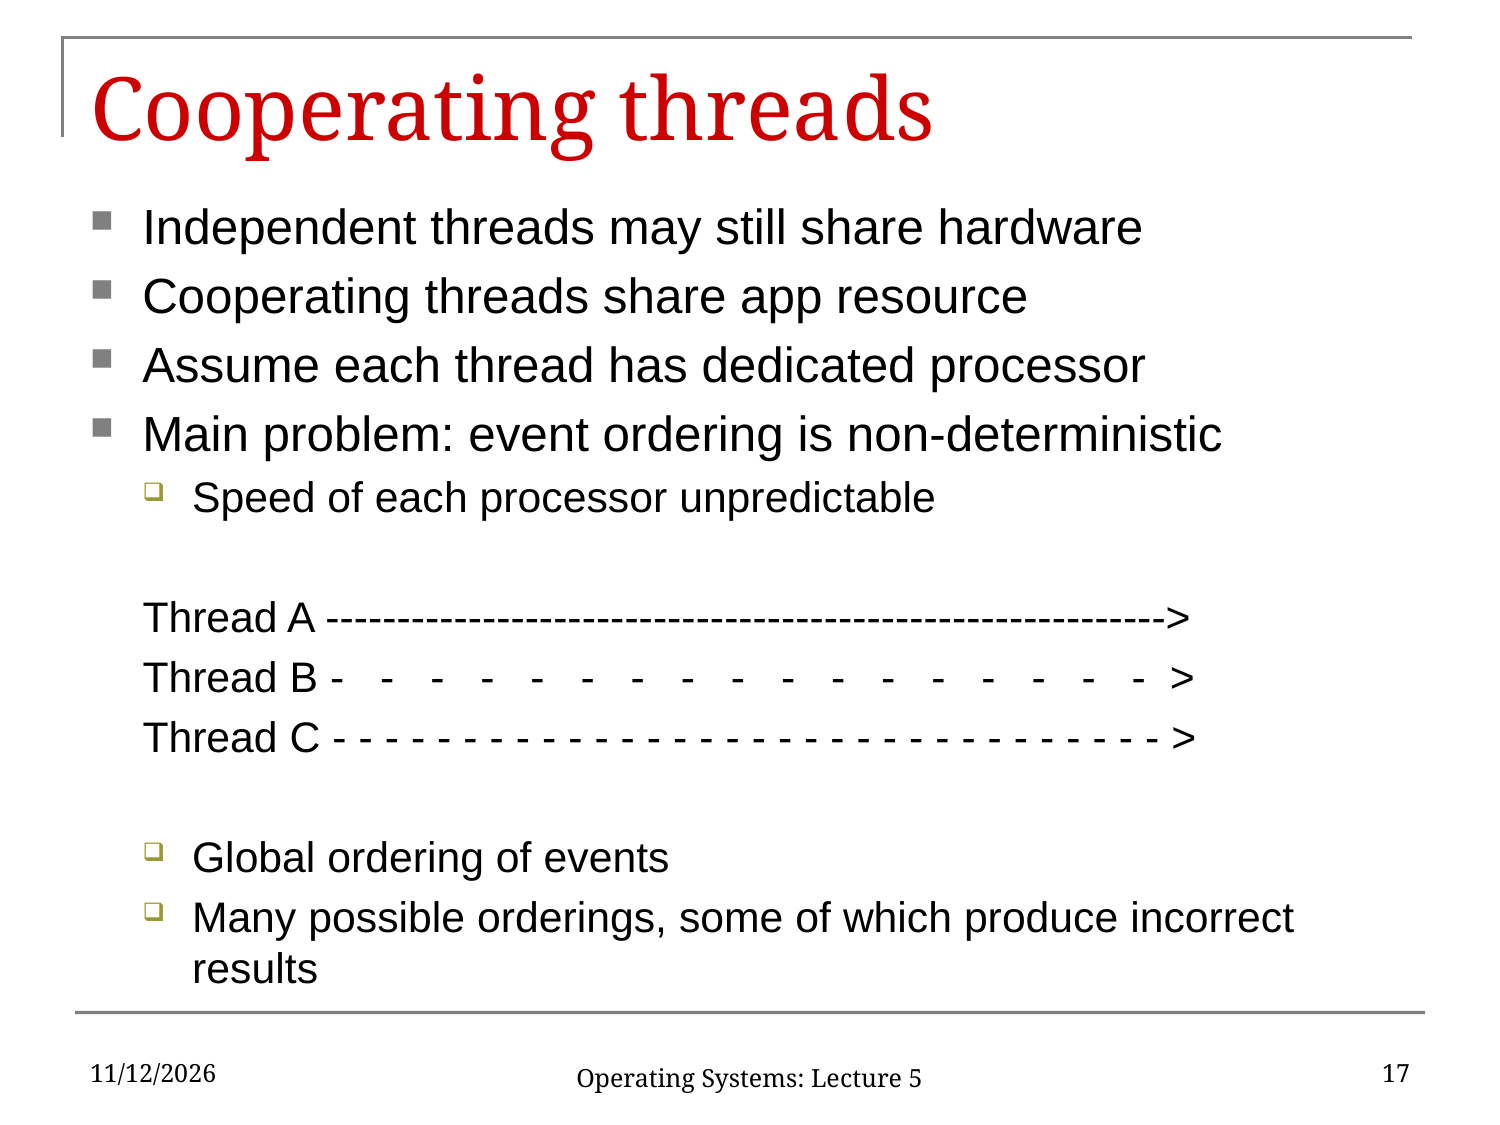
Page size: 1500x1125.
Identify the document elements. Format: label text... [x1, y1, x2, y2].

footer Operating Systems: Lecture 5 [512, 1024, 988, 1101]
list Independent threads may still share hardware Cooperating threads share app resource Assume each thread has dedicated processor Main problem: event ordering is non-deterministic Speed of each processor unpredictable Thread A -----------------------------------------------------------> Thread B - - - - - - - - - - - - - - - - - > Thread C - - - - - - - - - - - - - - - - - - - - - - - - - - - - - - - - > Global ordering of events Many possible orderings, some of which produce incorrect results [75, 187, 1425, 1006]
title Cooperating threads [75, 45, 1425, 163]
slide_number 17 [1074, 1023, 1426, 1100]
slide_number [74, 1023, 426, 1100]
